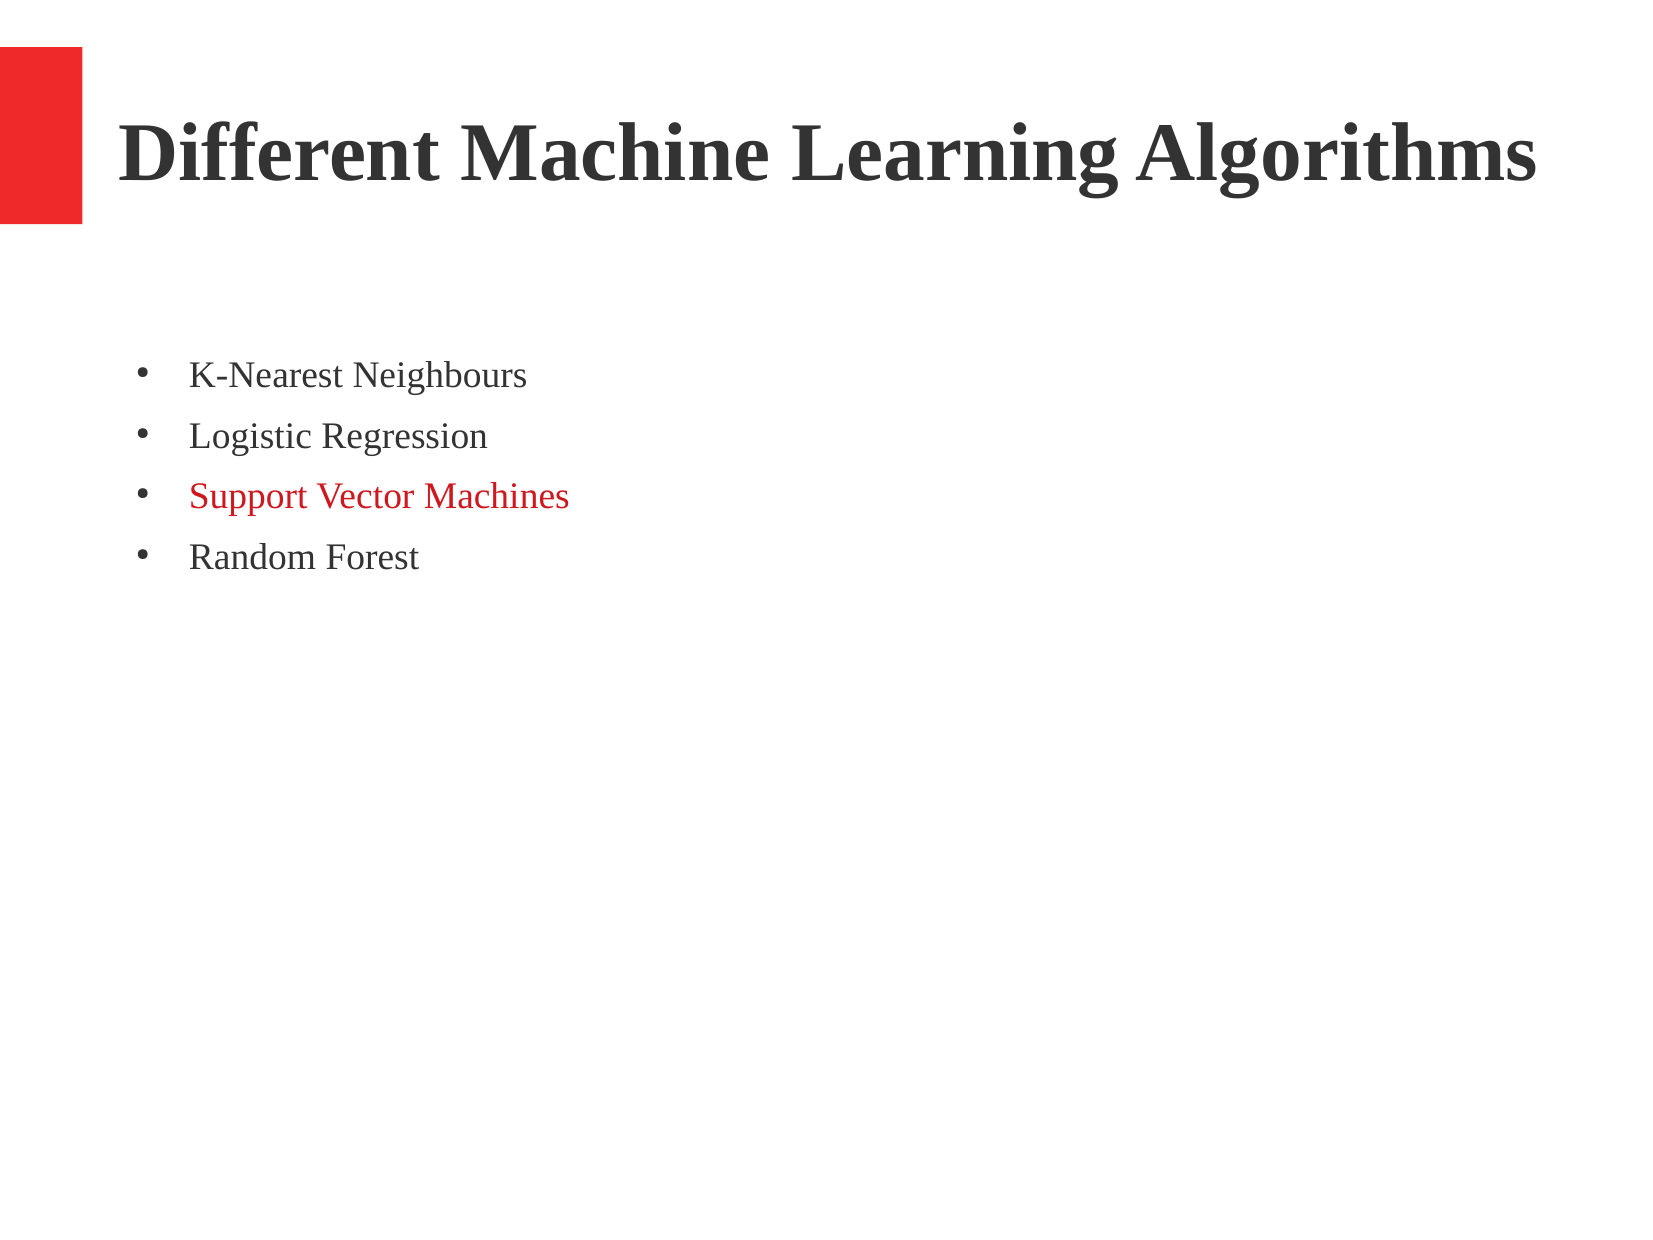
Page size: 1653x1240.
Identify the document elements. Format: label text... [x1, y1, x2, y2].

text_box K-Nearest Neighbours Logistic Regression Support Vector Machines Random Forest [118, 354, 1536, 578]
text_box Different Machine Learning Algorithms [118, 106, 1571, 200]
